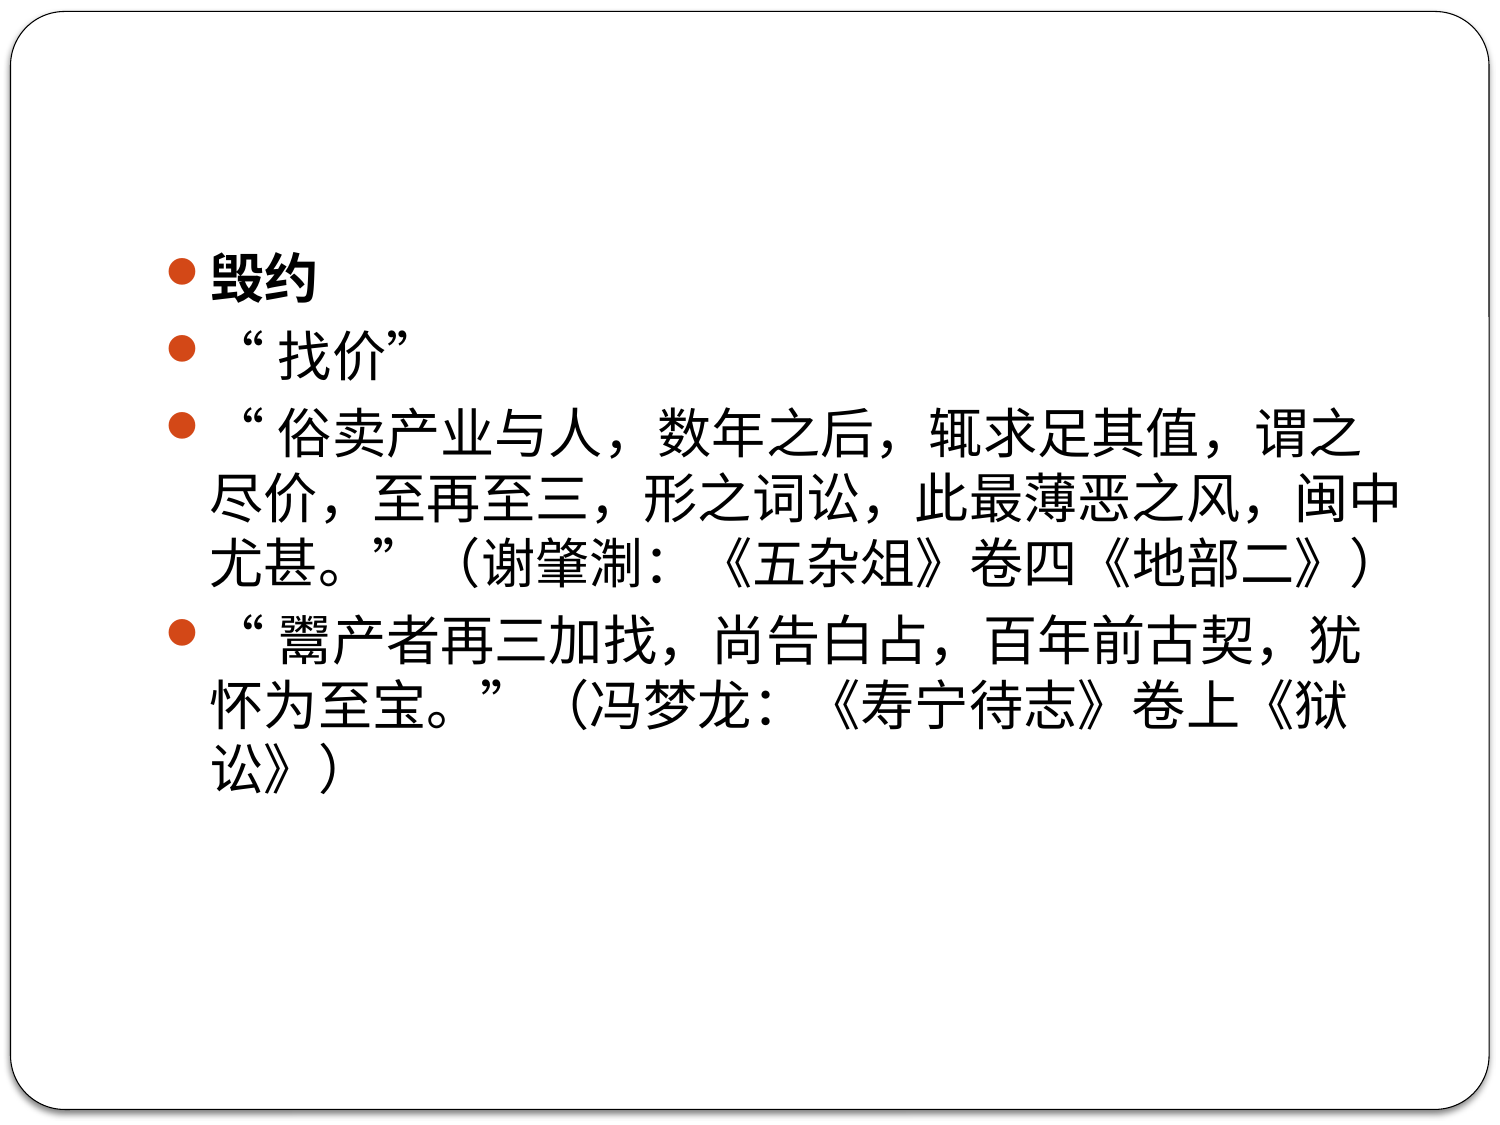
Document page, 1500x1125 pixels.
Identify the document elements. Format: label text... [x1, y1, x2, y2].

list 毁约 “找价” “俗卖产业与人，数年之后，辄求足其值，谓之尽价，至再至三，形之词讼，此最薄恶之风，闽中尤甚。”（谢肇淛：《五杂俎》卷四《地部二》） “鬻产者再三加找，尚告白占，百年前古契，犹怀为至宝。”（冯梦龙：《寿宁待志》卷上《狱讼》） [150, 237, 1425, 988]
